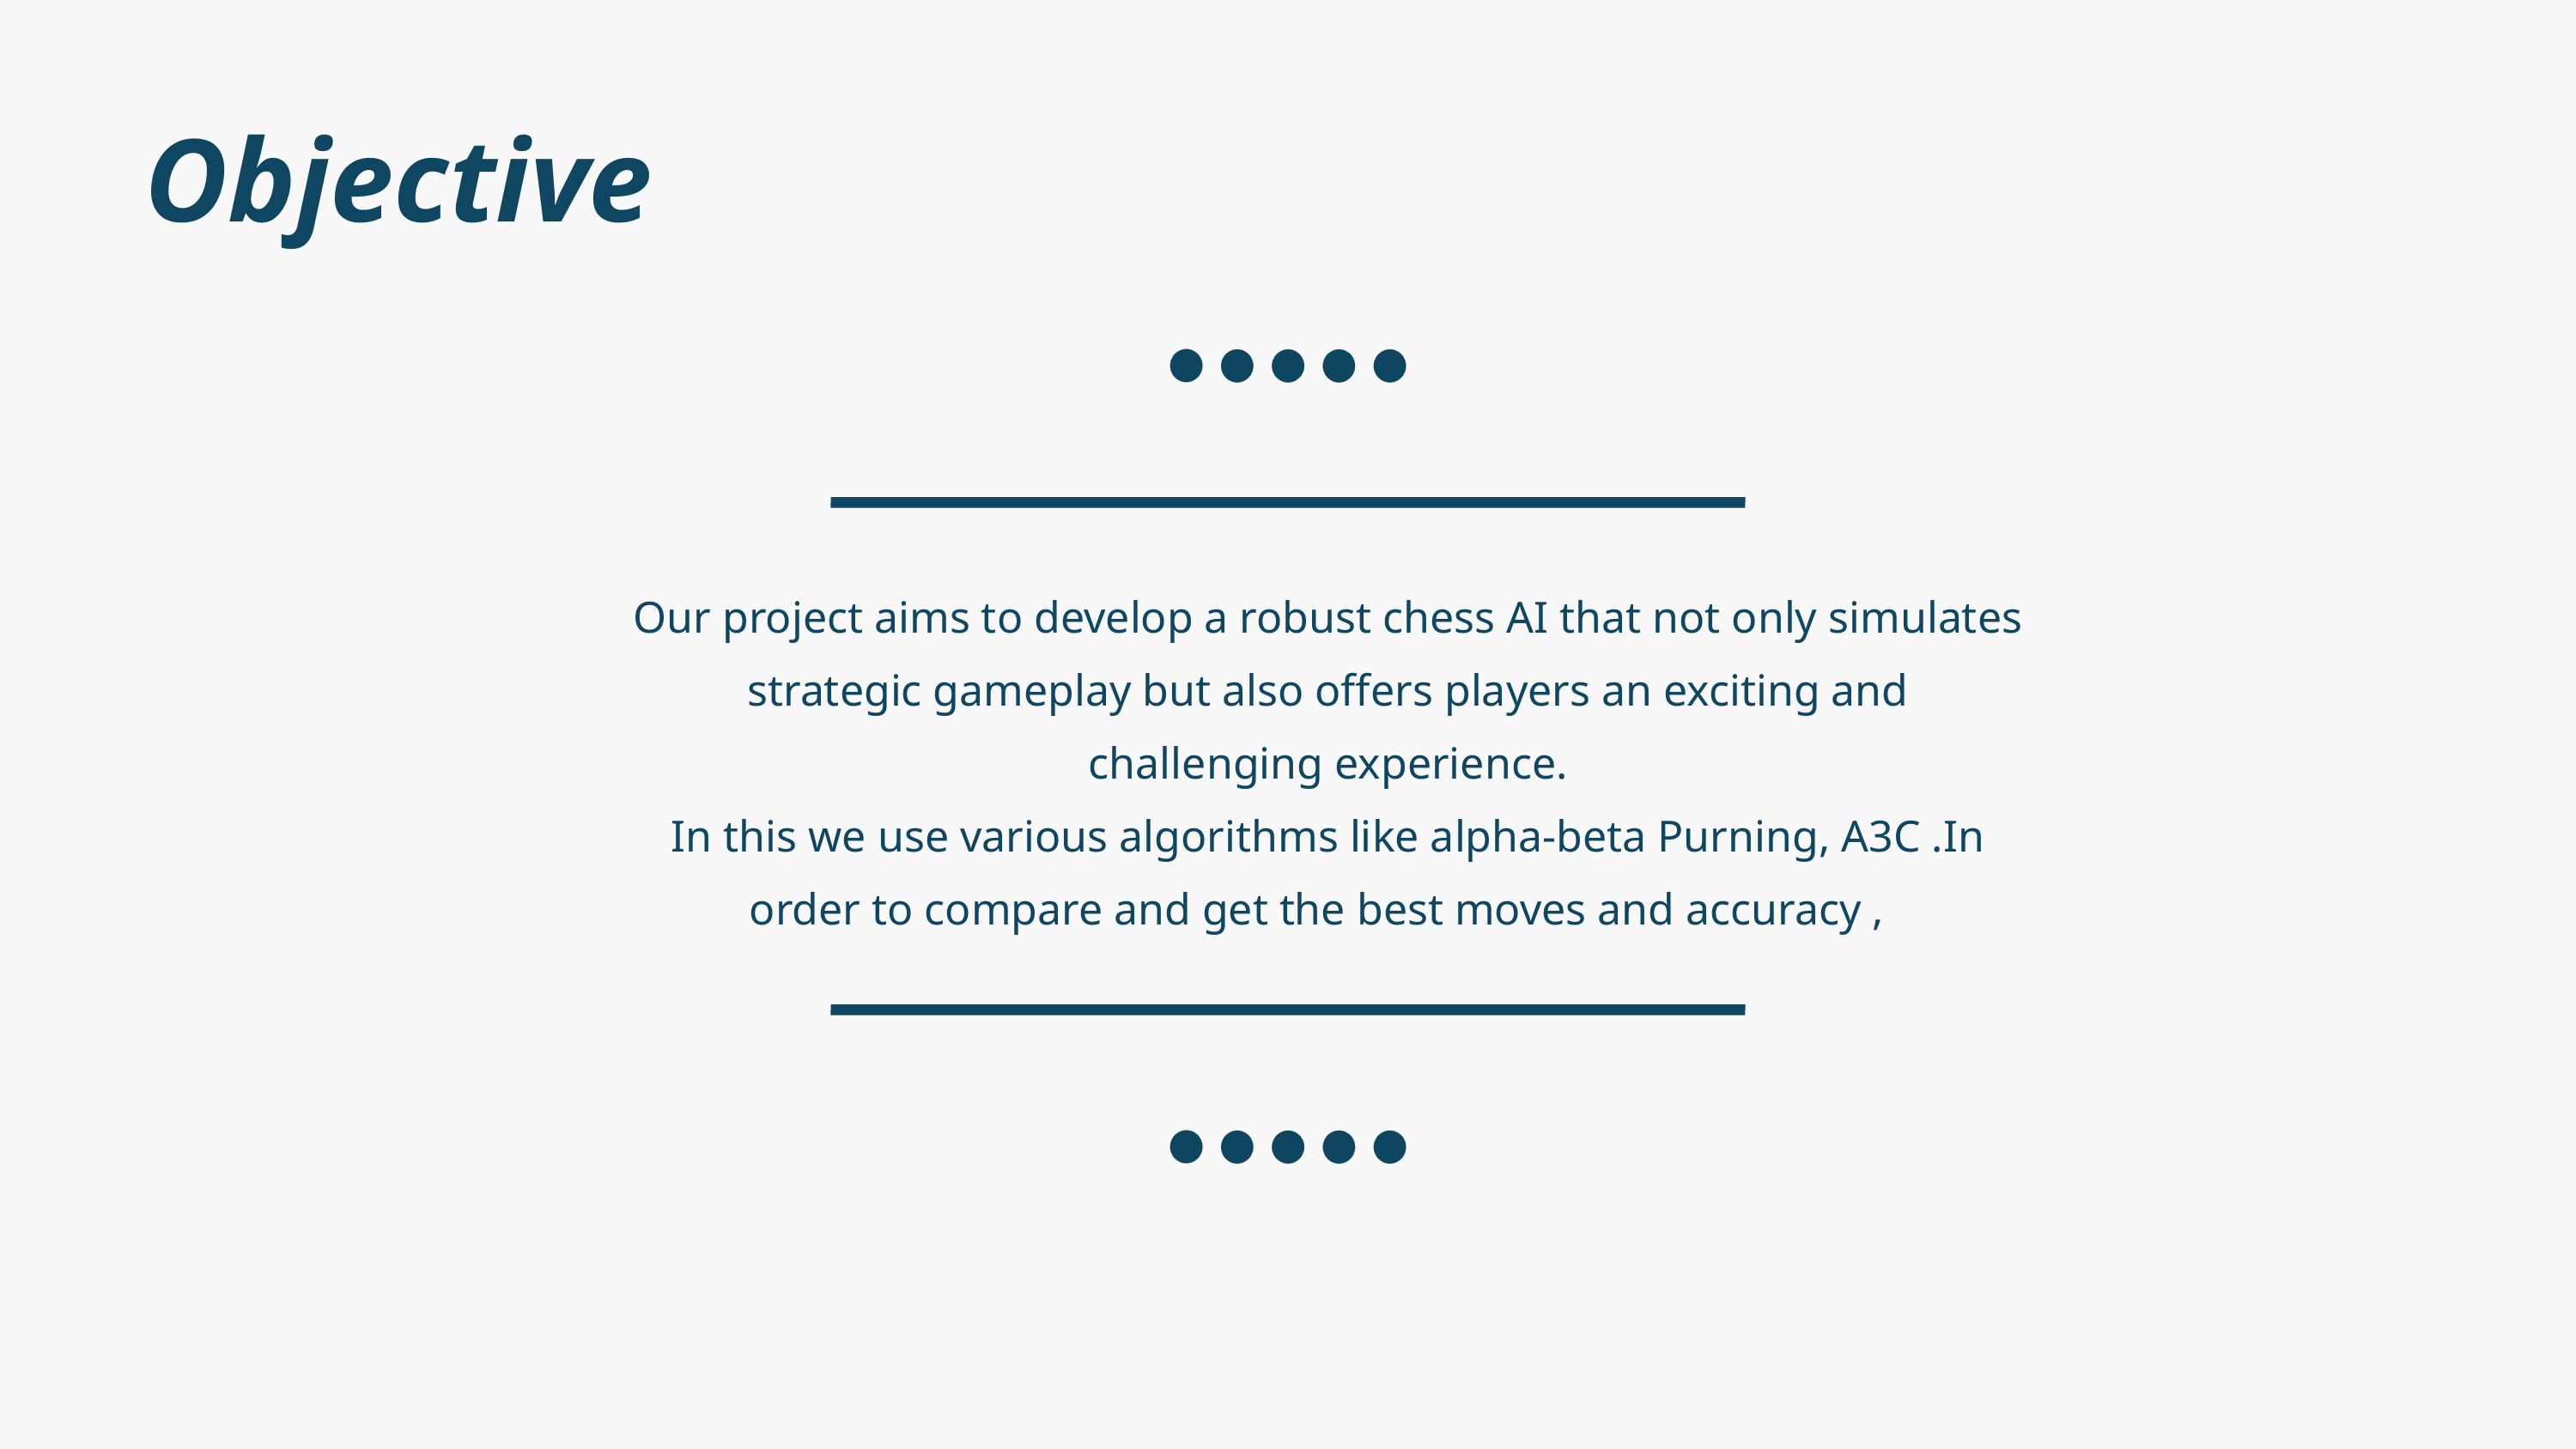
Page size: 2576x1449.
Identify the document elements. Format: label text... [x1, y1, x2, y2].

text_box Objective [144, 84, 1279, 246]
text_box [1170, 1129, 1406, 1165]
text_box Our project aims to develop a robust chess AI that not only simulates strategic gameplay but also offers players an exciting and challenging experience. In this we use various algorithms like alpha-beta Purning, A3C .In order to compare and get the best moves and accuracy , [626, 568, 2030, 933]
text_box [1170, 348, 1406, 384]
